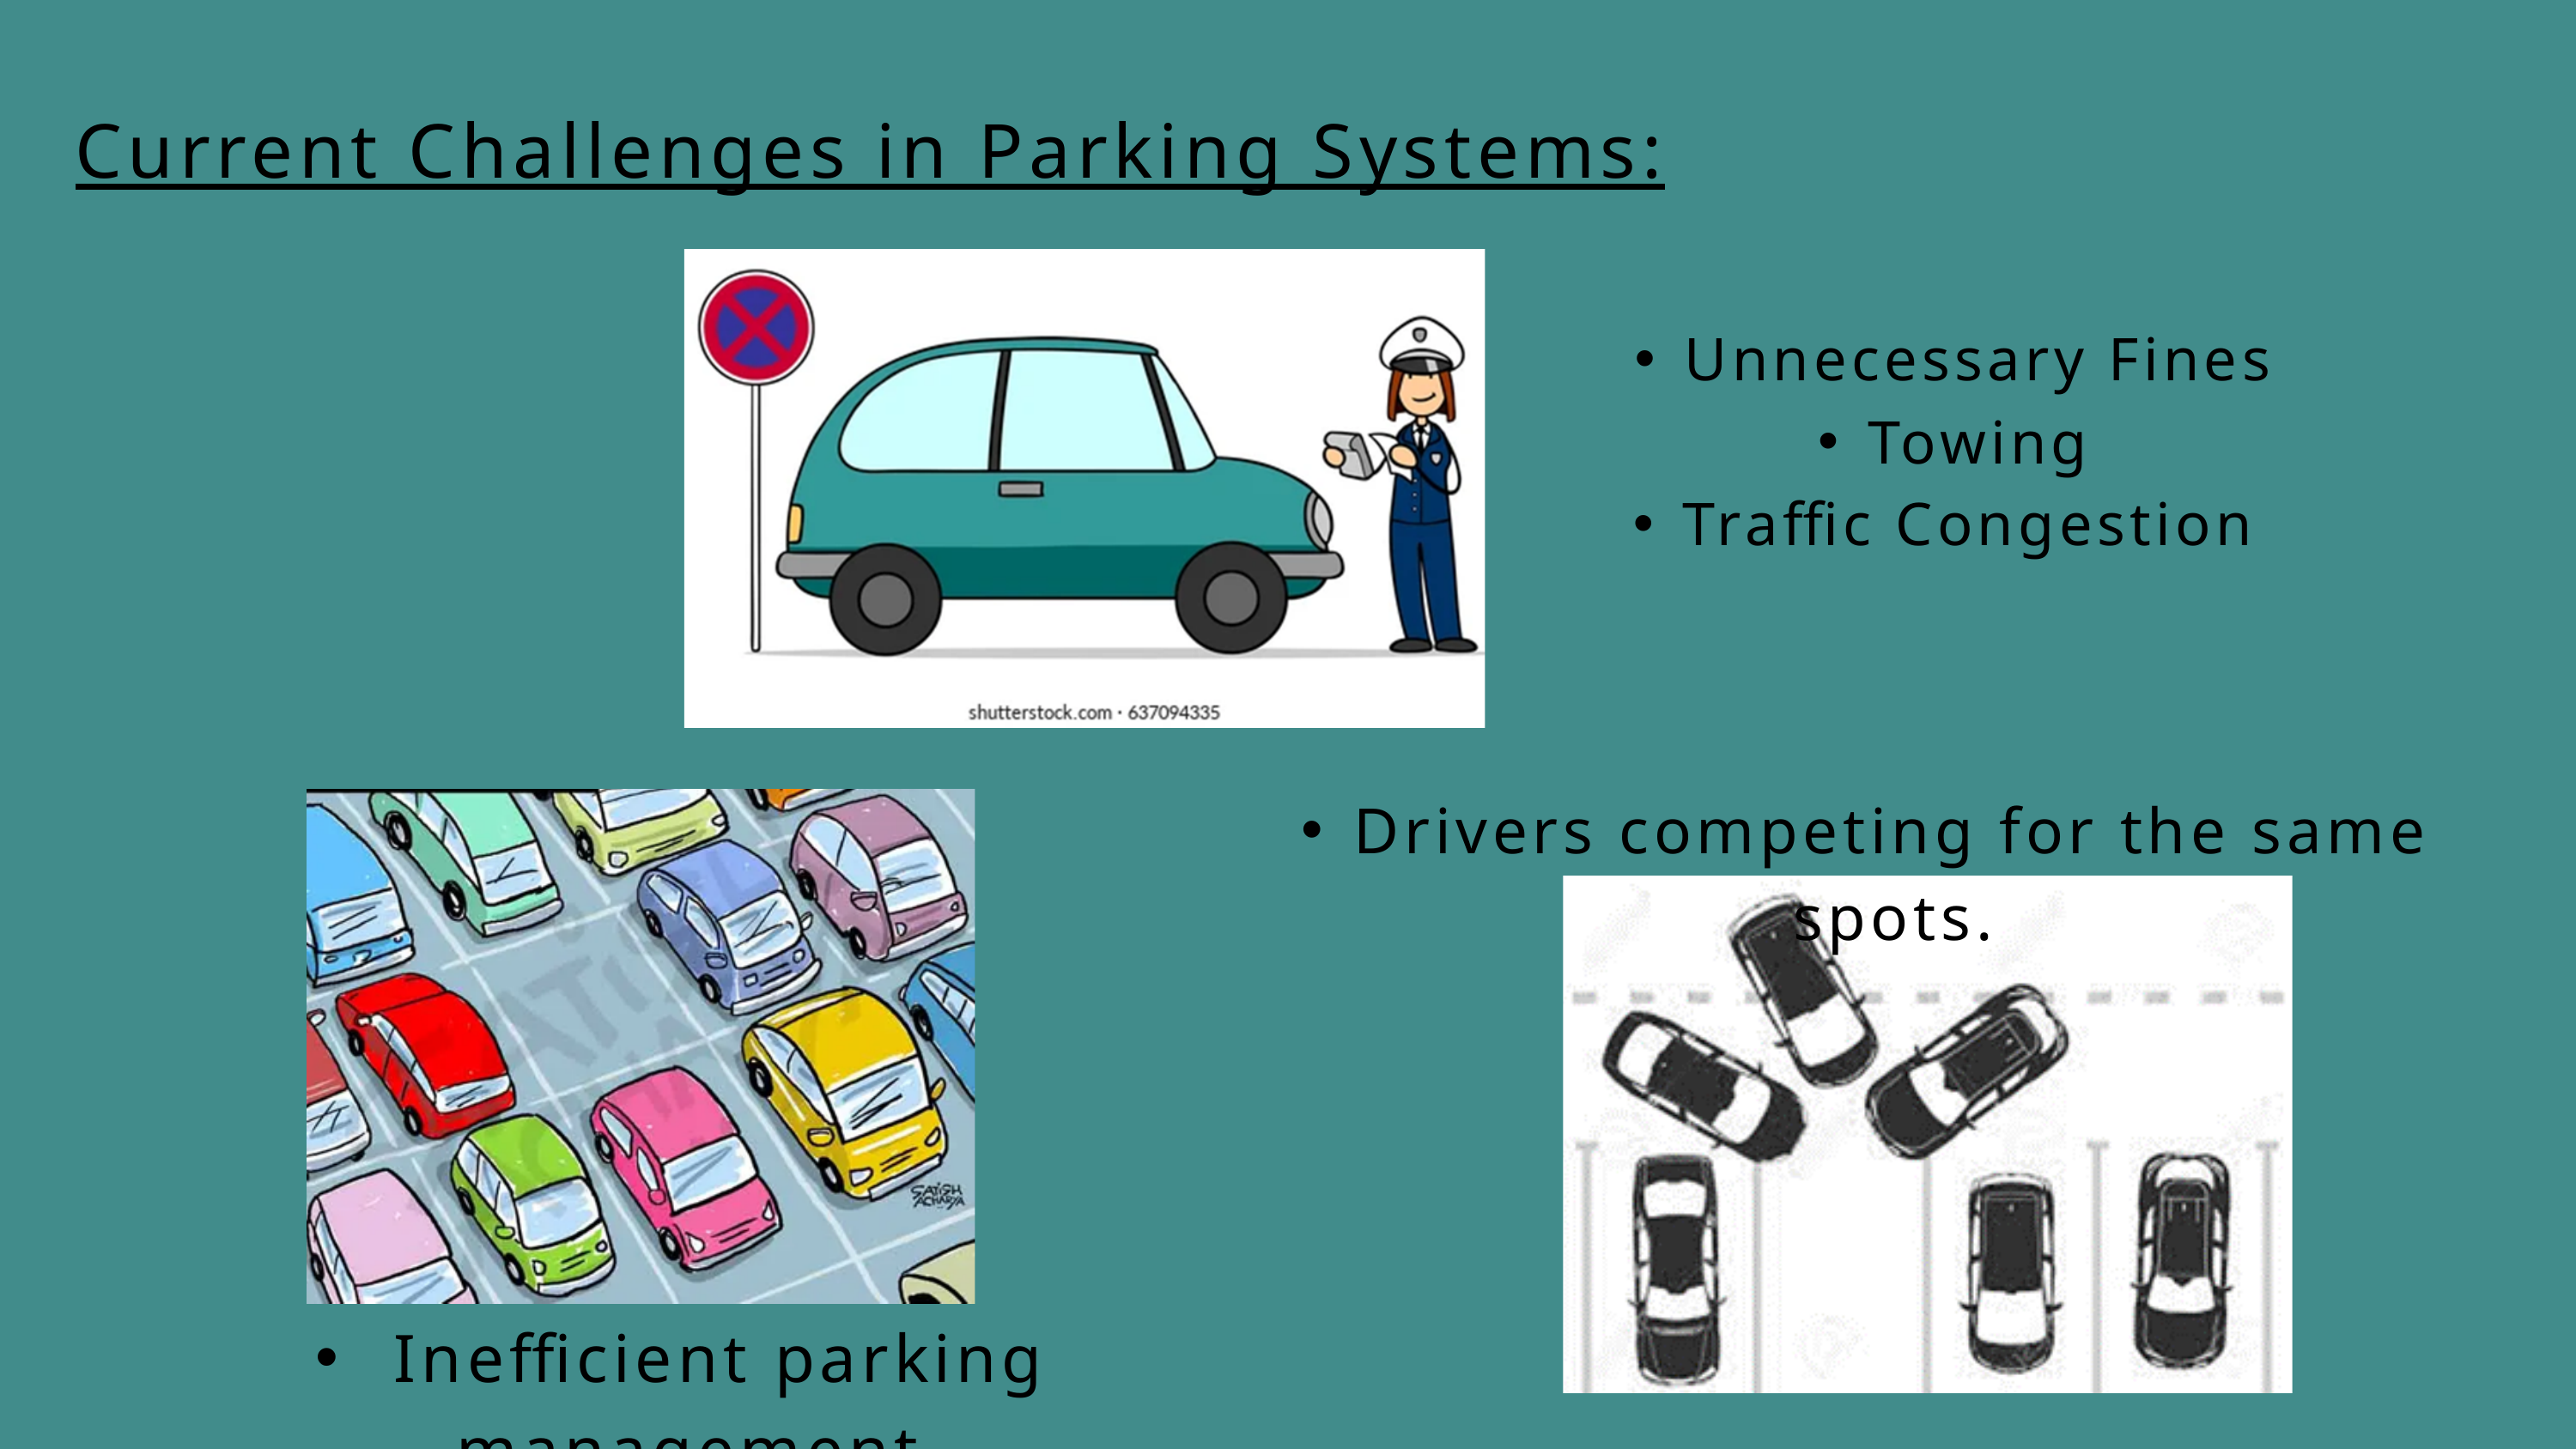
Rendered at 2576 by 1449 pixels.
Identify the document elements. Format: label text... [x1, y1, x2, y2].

text_box [1563, 954, 2293, 1393]
text_box Inefficient parking management. [35, 1303, 1273, 1449]
text_box [683, 249, 1485, 728]
text_box Drivers competing for the same spots. [1190, 778, 2490, 954]
text_box Unnecessary Fines Towing Traffic Congestion [1549, 310, 2306, 663]
text_box Current Challenges in Parking Systems: [72, 88, 1668, 193]
text_box [306, 789, 975, 1303]
